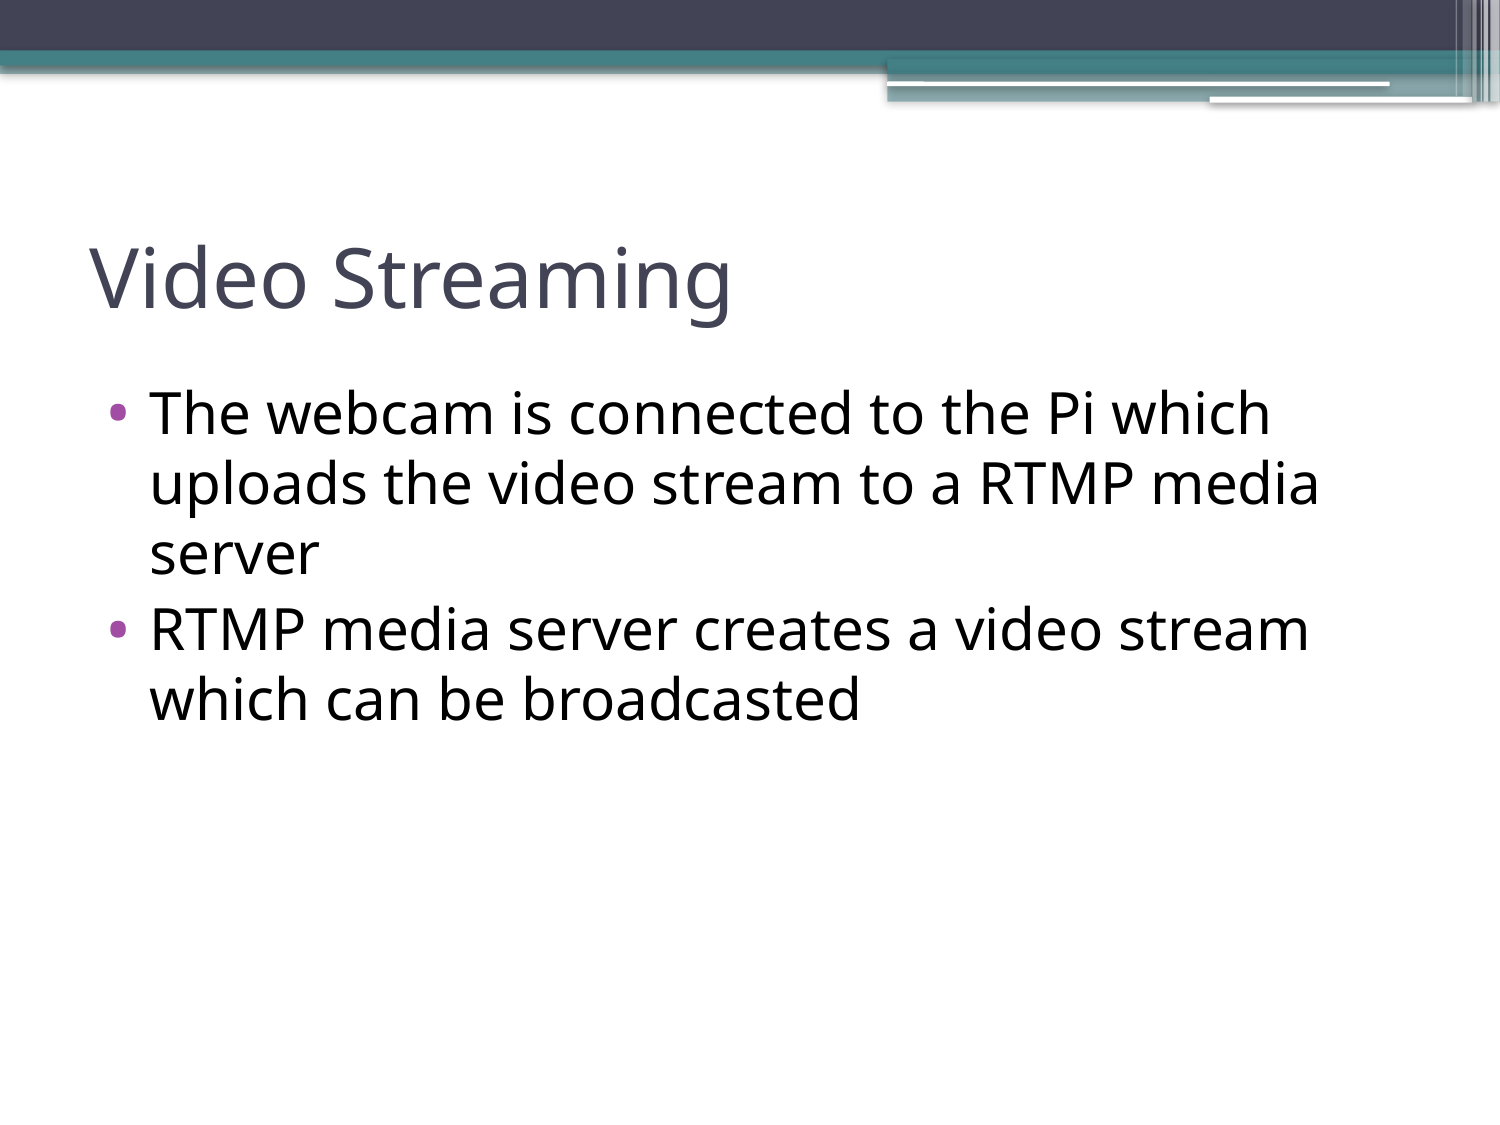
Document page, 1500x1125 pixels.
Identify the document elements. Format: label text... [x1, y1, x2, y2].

title Video Streaming [75, 187, 1425, 363]
list The webcam is connected to the Pi which uploads the video stream to a RTMP media server RTMP media server creates a video stream which can be broadcasted [75, 368, 1425, 1079]
